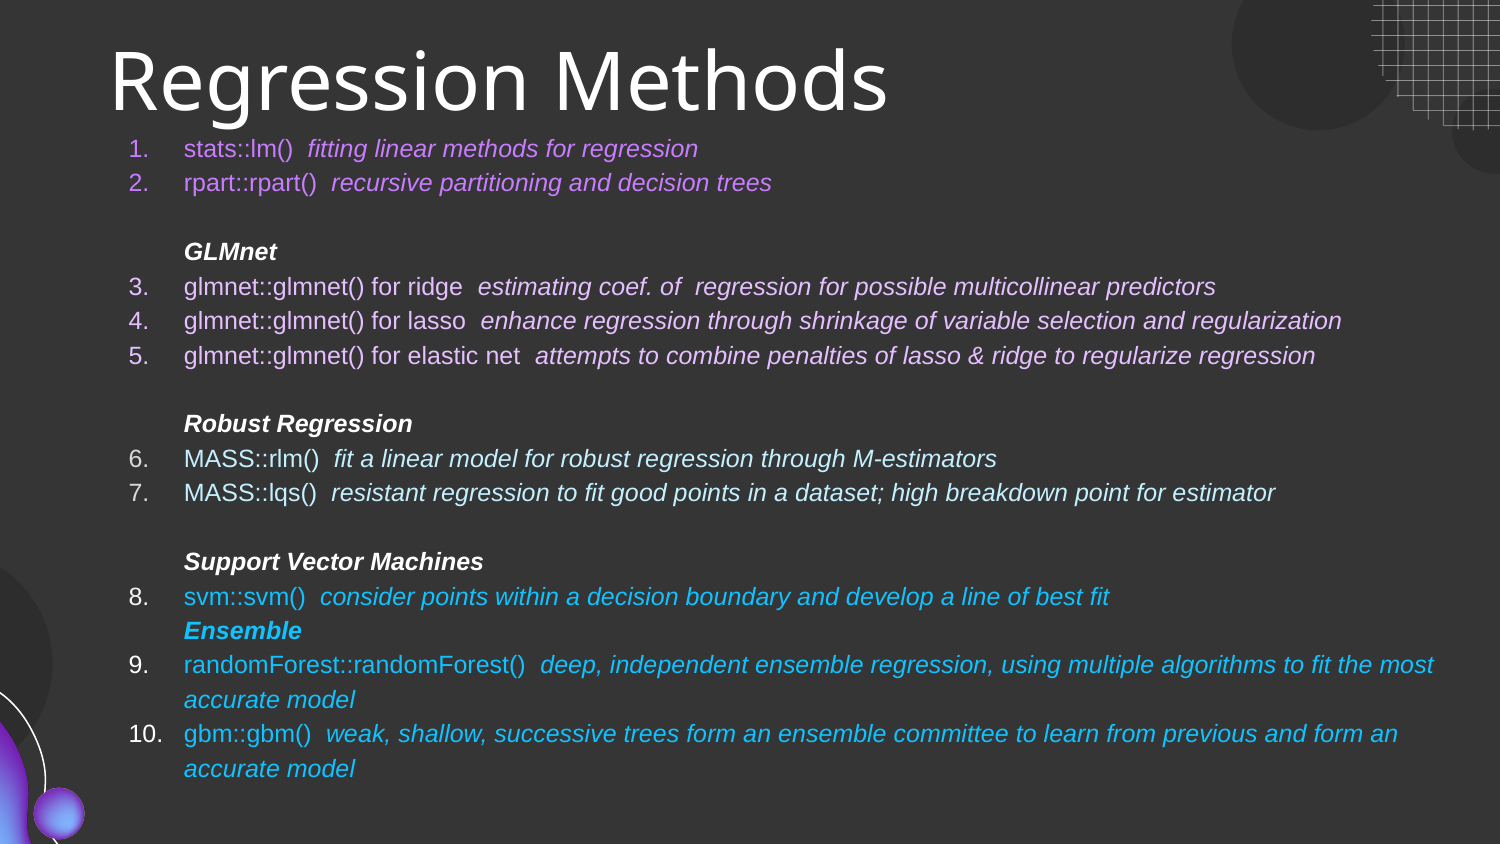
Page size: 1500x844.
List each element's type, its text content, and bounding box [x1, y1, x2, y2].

list stats::lm() fitting linear methods for regression rpart::rpart() recursive partitioning and decision trees GLMnet glmnet::glmnet() for ridge estimating coef. of regression for possible multicollinear predictors glmnet::glmnet() for lasso enhance regression through shrinkage of variable selection and regularization glmnet::glmnet() for elastic net attempts to combine penalties of lasso & ridge to regularize regression Robust Regression MASS::rlm() fit a linear model for robust regression through M-estimators MASS::lqs() resistant regression to fit good points in a dataset; high breakdown point for estimator Support Vector Machines svm::svm() consider points within a decision boundary and develop a line of best fit Ensemble randomForest::randomForest() deep, independent ensemble regression, using multiple algorithms to fit the most accurate model gbm::gbm() weak, shallow, successive trees form an ensemble committee to learn from previous and form an accurate model [108, 128, 1446, 794]
picture [0, 681, 114, 844]
picture [1356, 0, 1500, 139]
title Regression Methods [108, 28, 981, 128]
